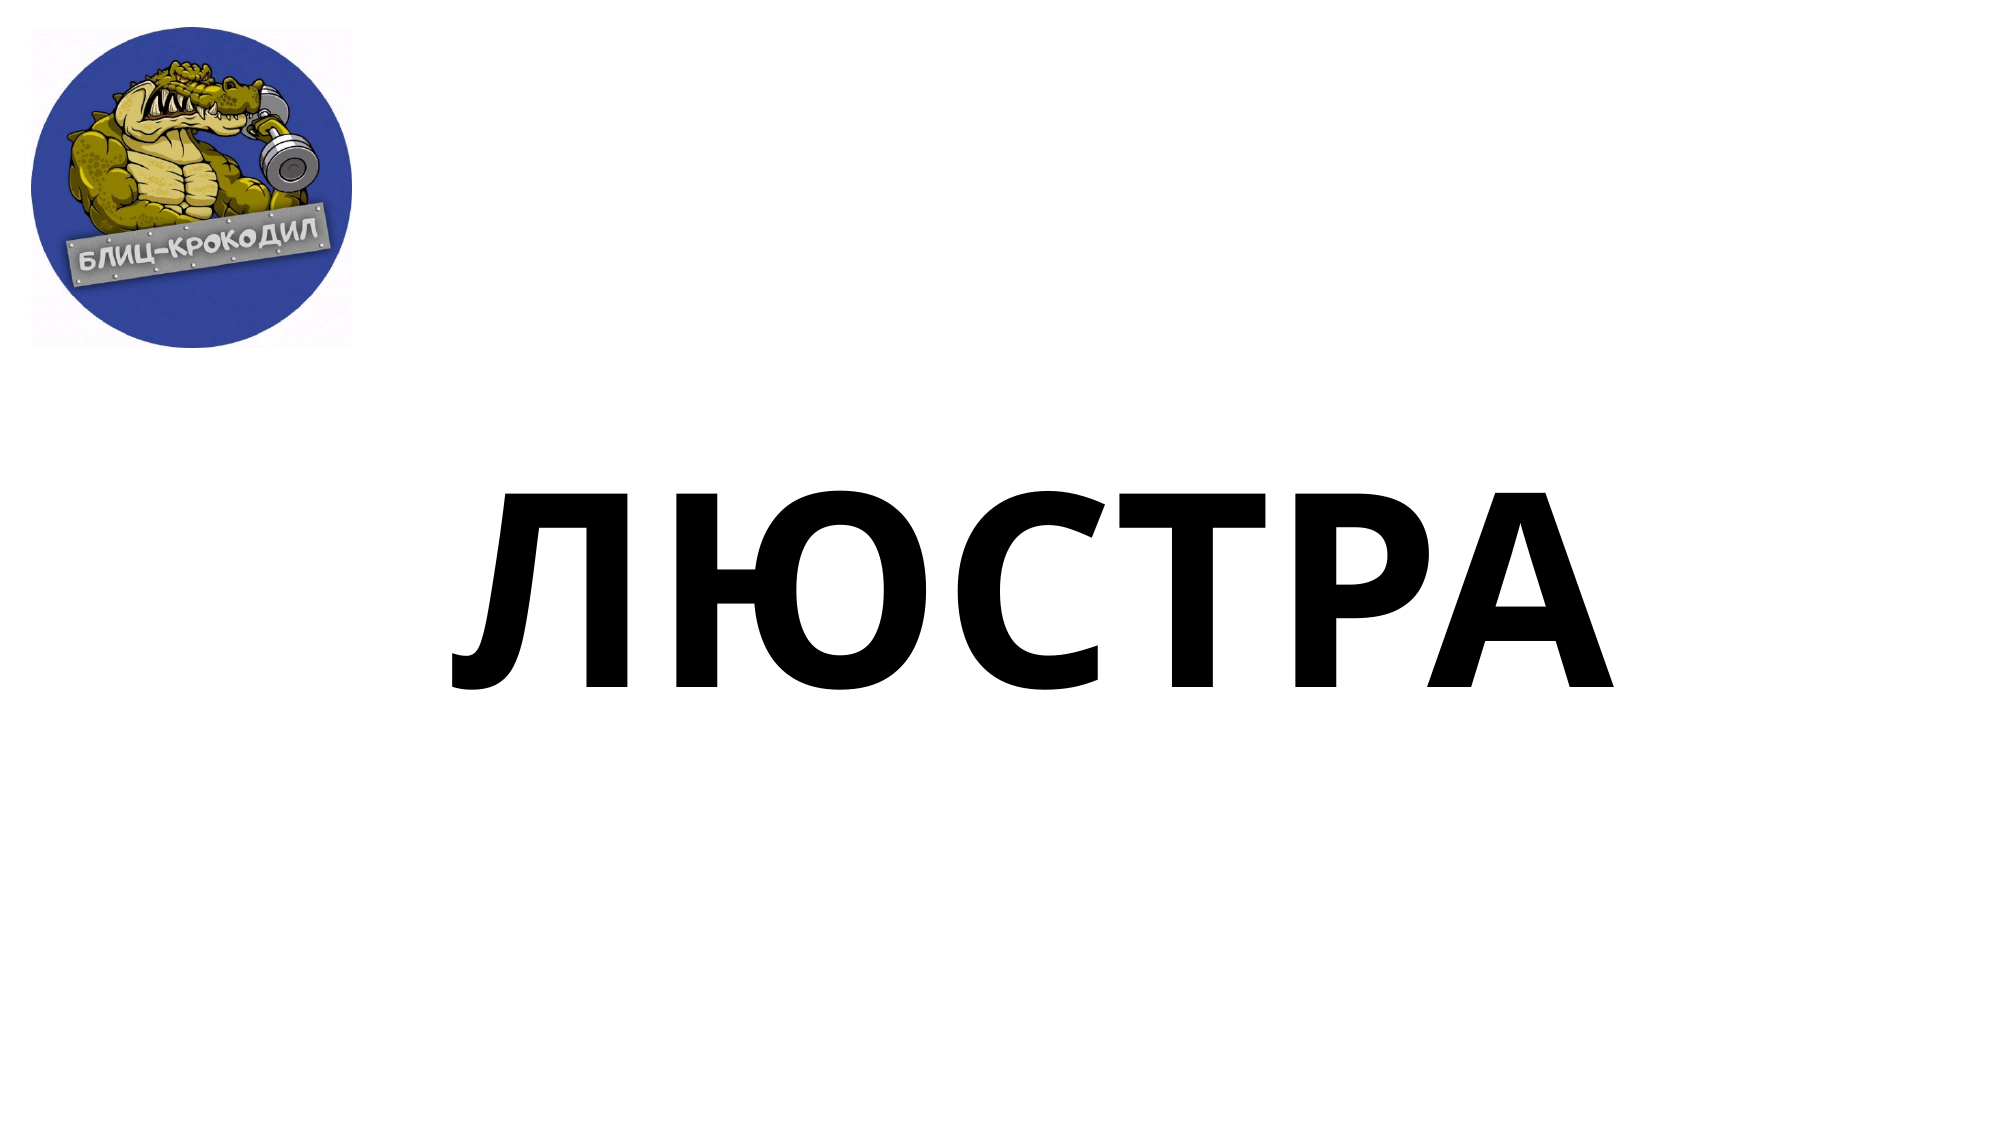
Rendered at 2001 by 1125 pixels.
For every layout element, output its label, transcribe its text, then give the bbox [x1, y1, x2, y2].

picture [31, 27, 352, 348]
title ЛЮСТРА [282, 361, 1783, 754]
